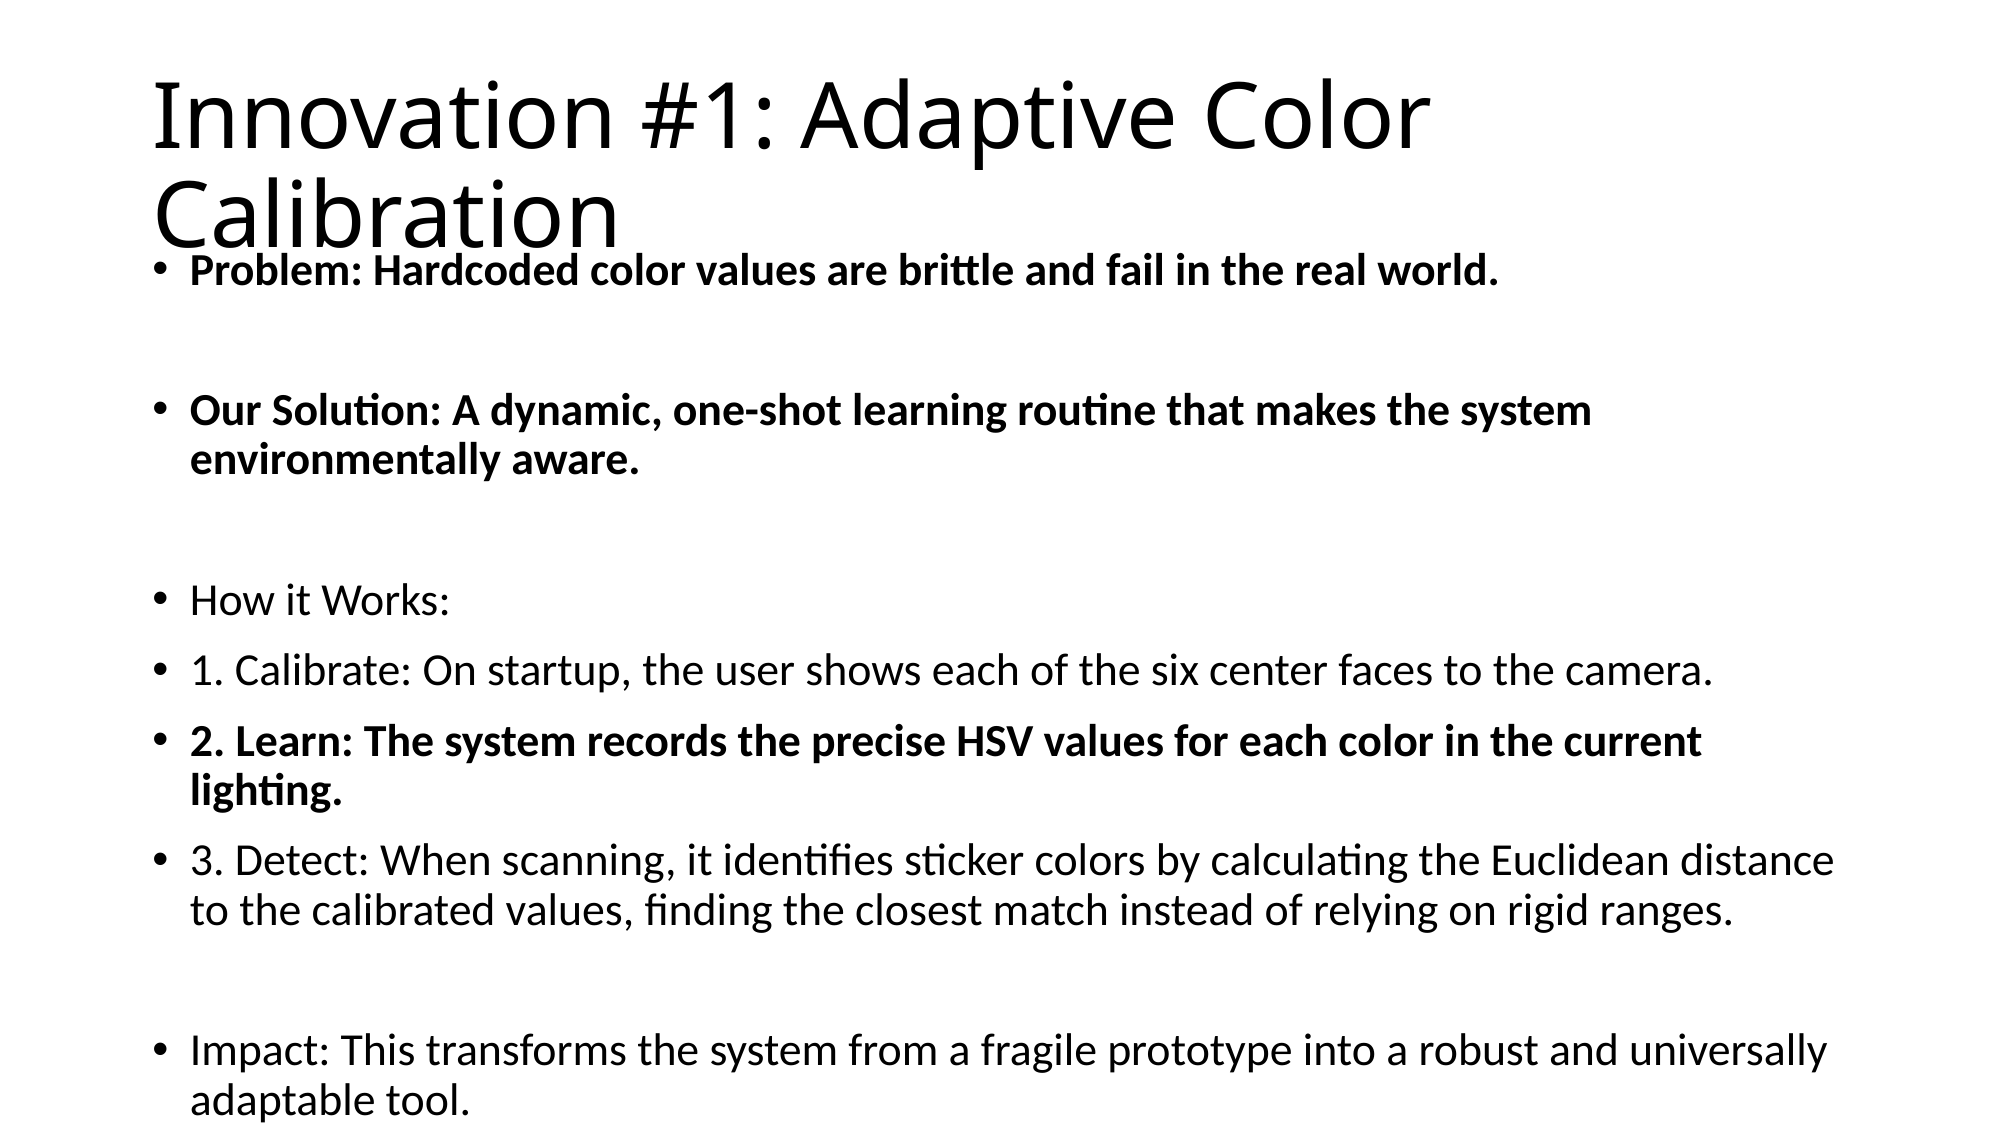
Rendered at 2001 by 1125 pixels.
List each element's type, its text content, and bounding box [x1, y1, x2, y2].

title Innovation #1: Adaptive Color Calibration [137, 59, 1863, 238]
list Problem: Hardcoded color values are brittle and fail in the real world. Our Solution: A dynamic, one-shot learning routine that makes the system environmentally aware. How it Works: 1. Calibrate: On startup, the user shows each of the six center faces to the camera. 2. Learn: The system records the precise HSV values for each color in the current lighting. 3. Detect: When scanning, it identifies sticker colors by calculating the Euclidean distance to the calibrated values, finding the closest match instead of relying on rigid ranges. Impact: This transforms the system from a fragile prototype into a robust and universally adaptable tool. [137, 238, 1863, 1014]
